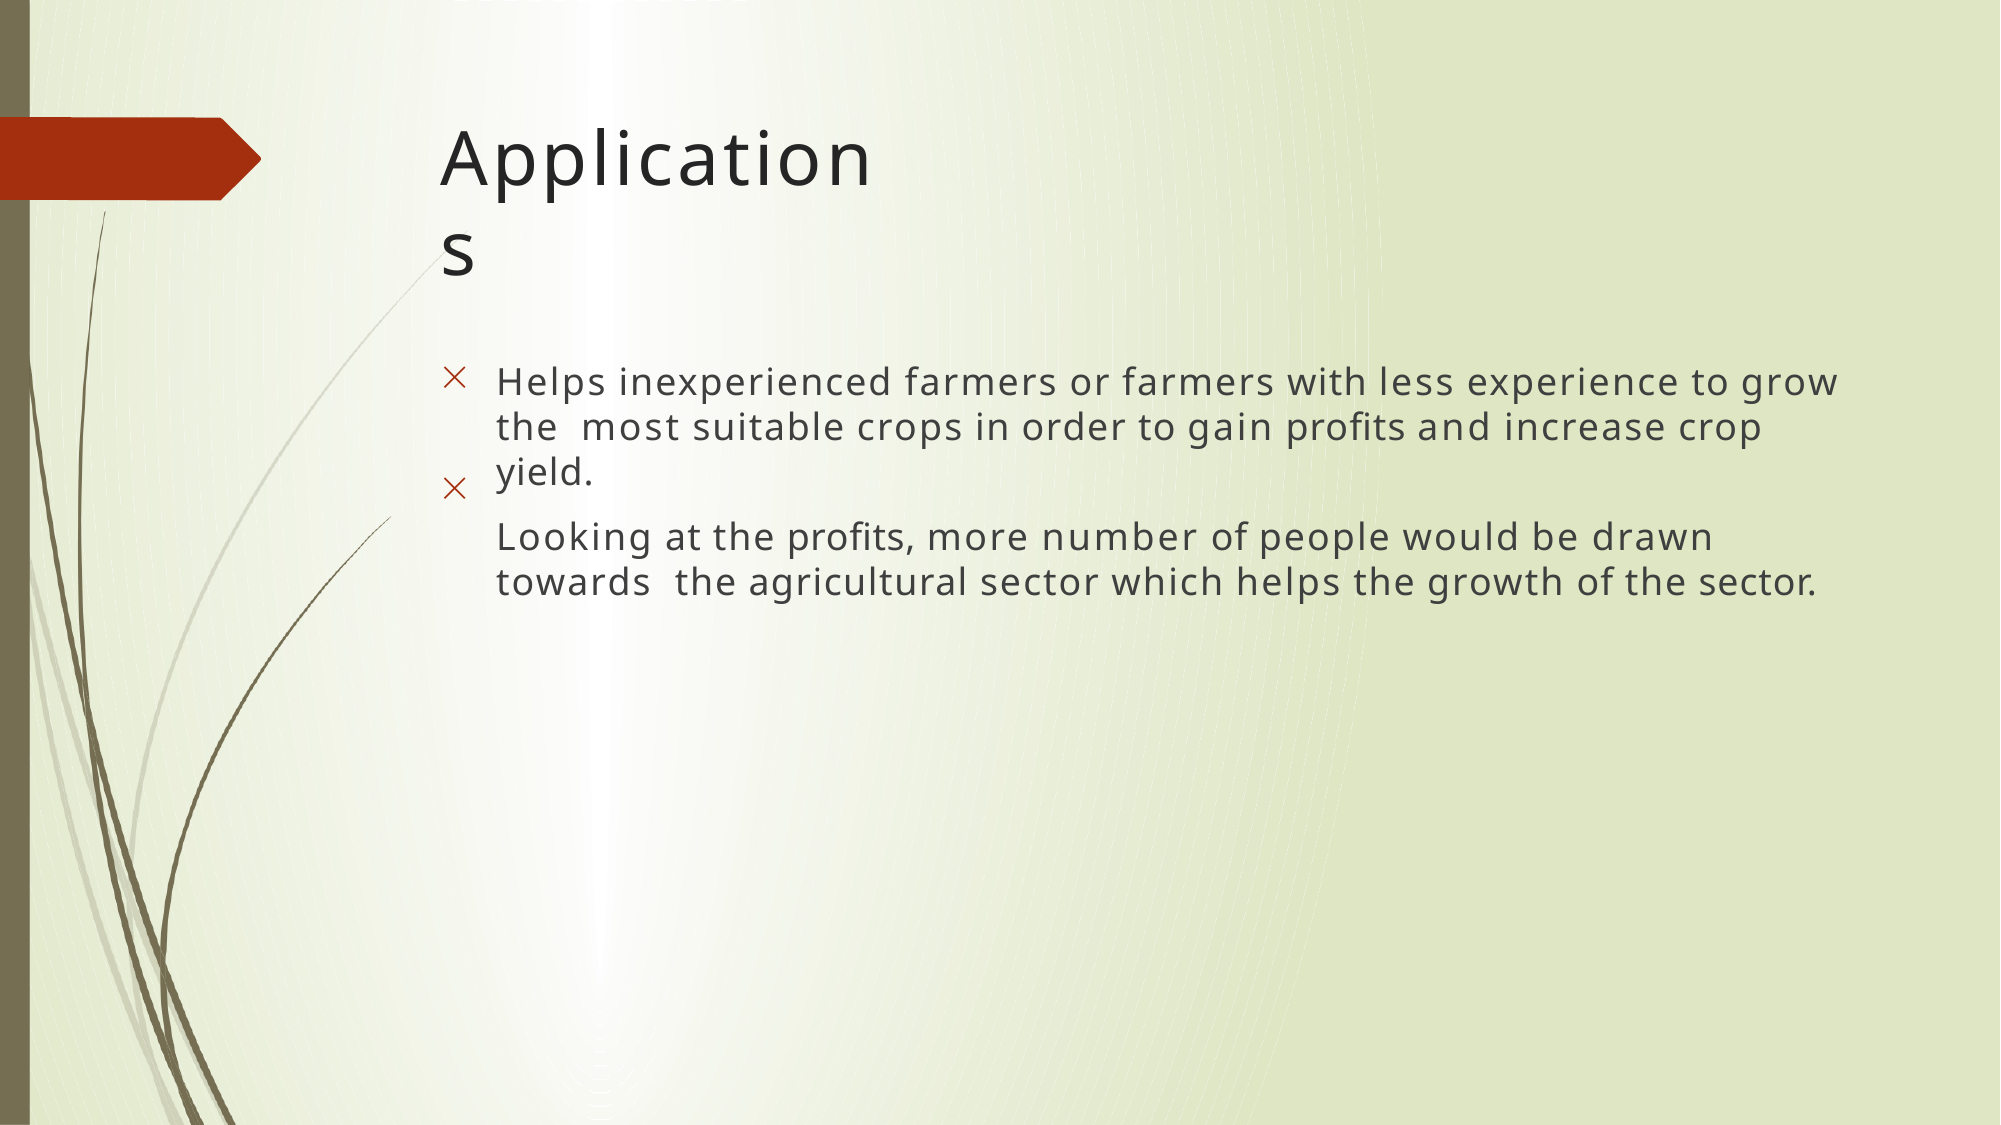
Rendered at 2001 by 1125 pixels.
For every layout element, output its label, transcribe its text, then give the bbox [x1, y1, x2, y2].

text_box Helps inexperienced farmers or farmers with less experience to grow the most suitable crops in order to gain profits and increase crop yield. Looking at the profits, more number of people would be drawn towards the agricultural sector which helps the growth of the sector. [493, 355, 1869, 604]
title Applications [438, 107, 900, 298]
text_box  [437, 460, 456, 508]
picture [30, 0, 2000, 1125]
text_box  [437, 349, 456, 397]
